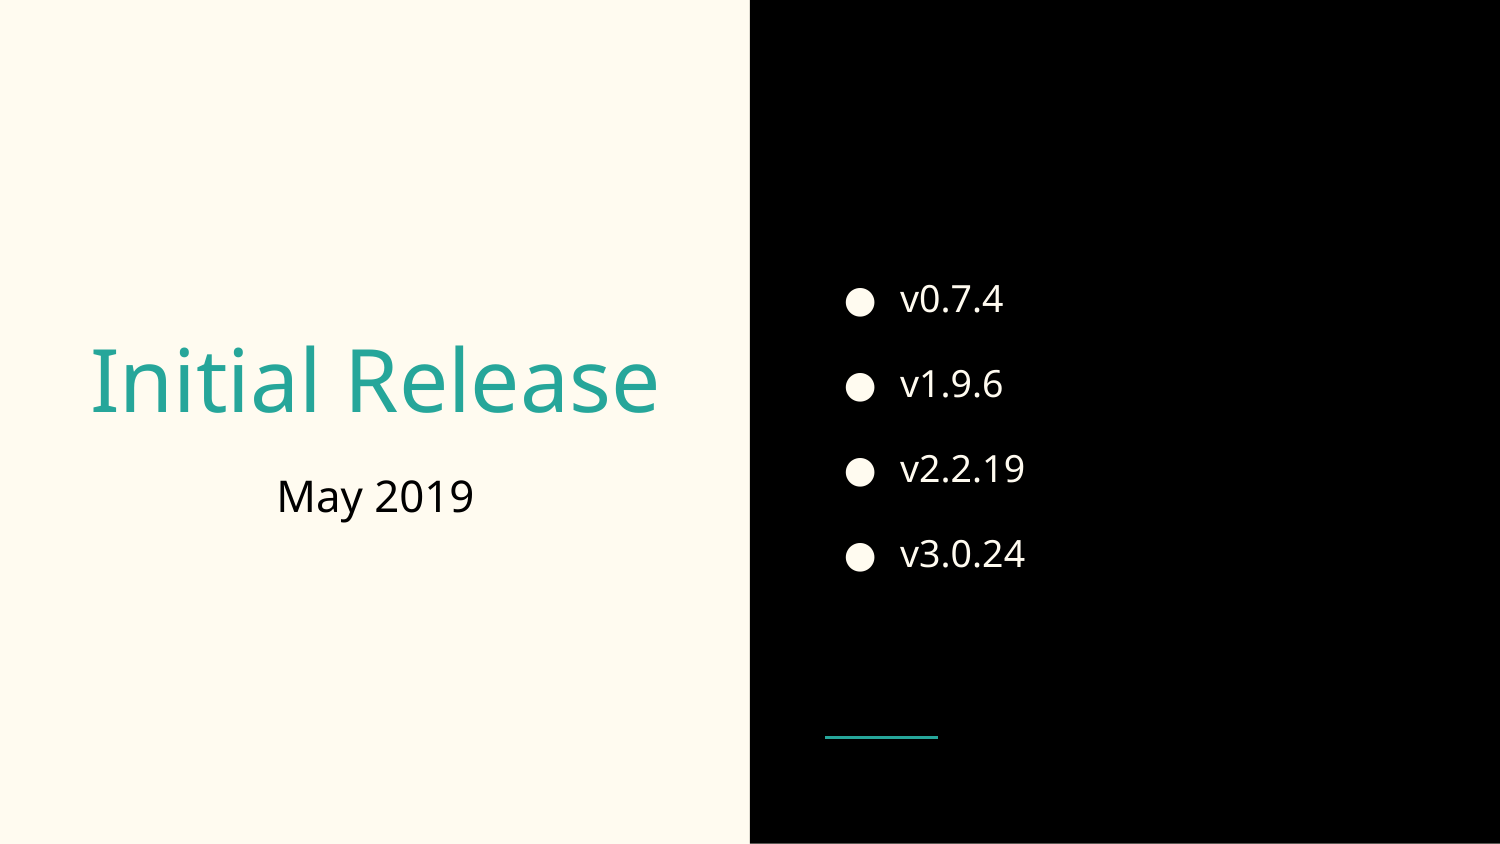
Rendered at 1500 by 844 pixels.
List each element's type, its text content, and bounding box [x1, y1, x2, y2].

list v0.7.4 v1.9.6 v2.2.19 v3.0.24 [810, 118, 1440, 725]
subtitle May 2019 [43, 454, 708, 675]
title Initial Release [43, 226, 708, 446]
